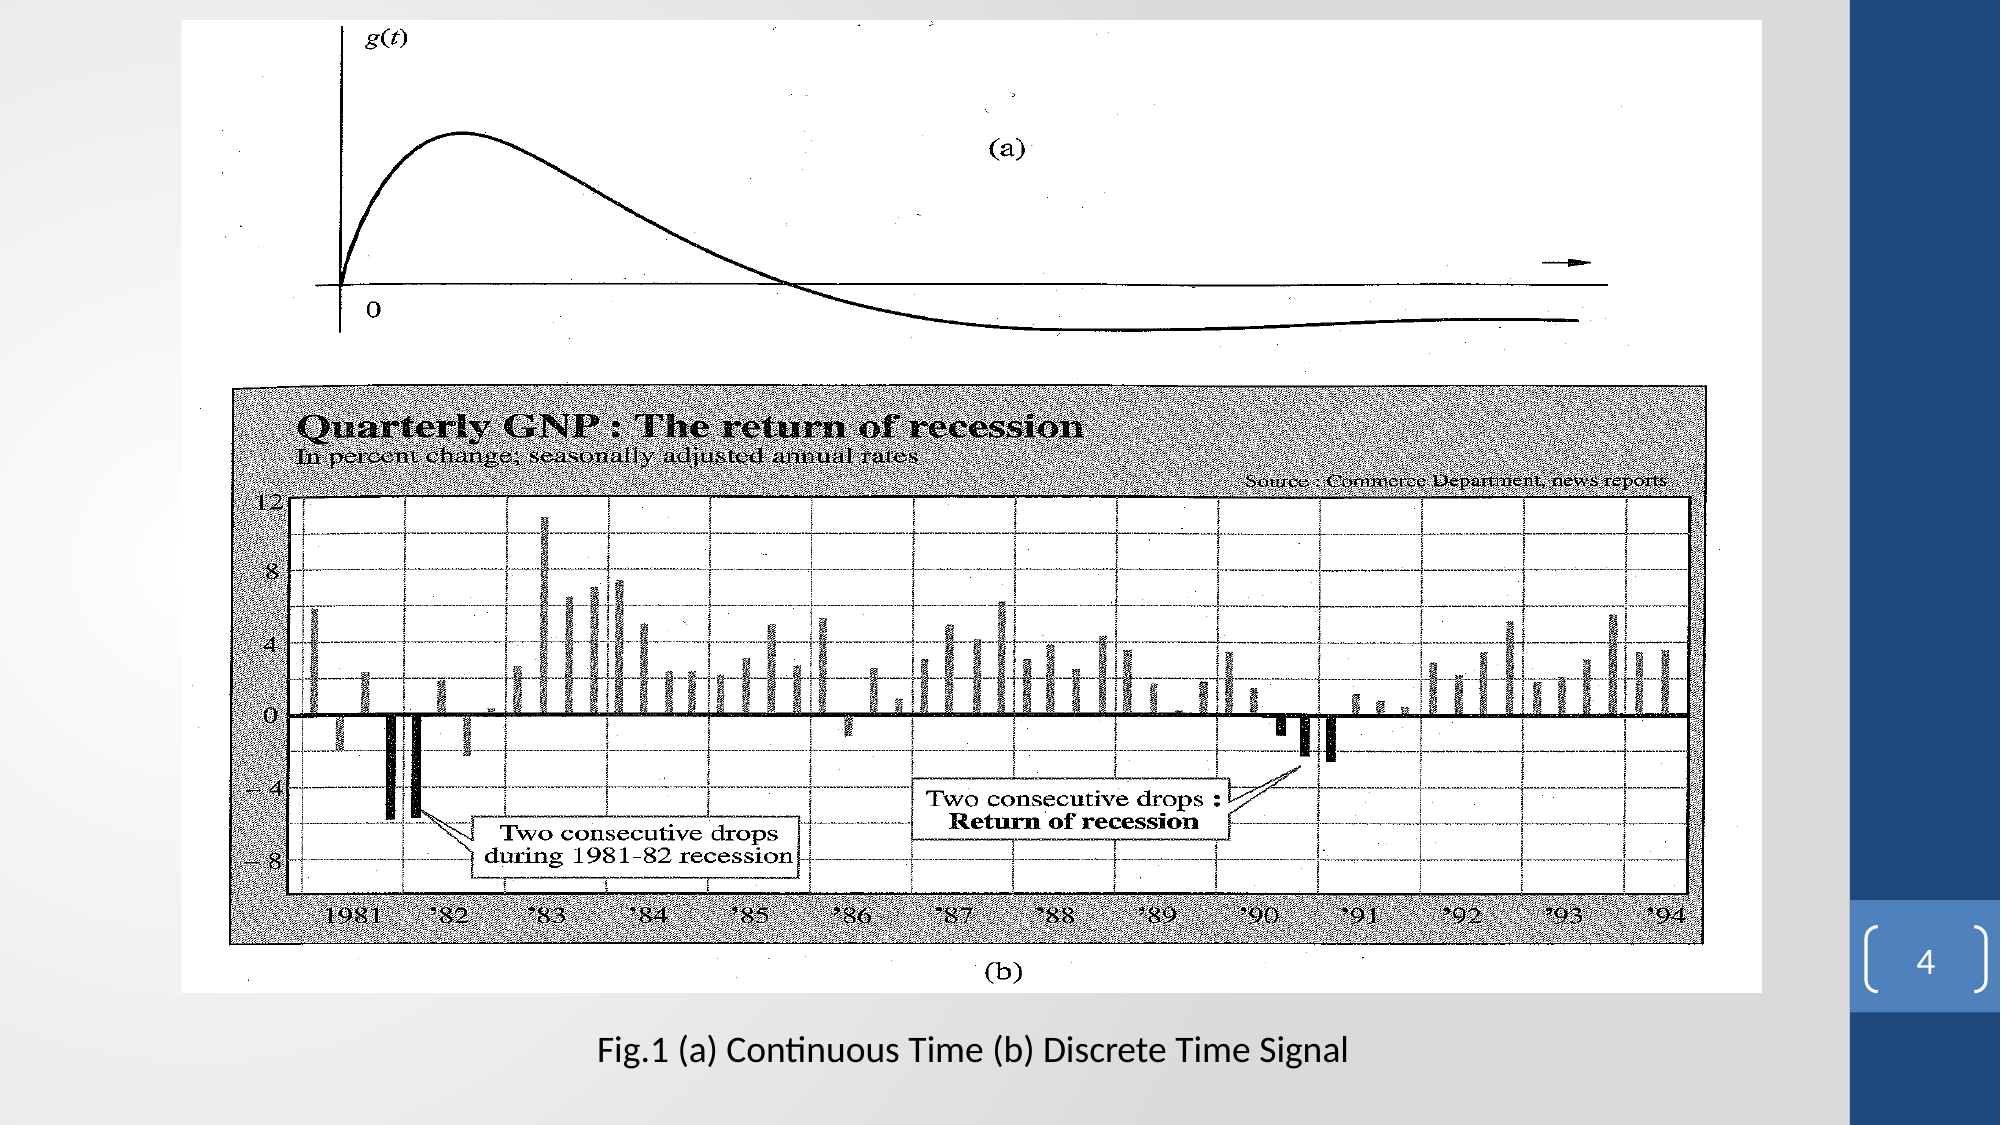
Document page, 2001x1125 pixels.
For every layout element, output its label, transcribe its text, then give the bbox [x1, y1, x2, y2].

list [180, 19, 1763, 994]
slide_number 4 [1864, 925, 1988, 994]
text_box Fig.1 (a) Continuous Time (b) Discrete Time Signal [322, 1017, 1625, 1078]
